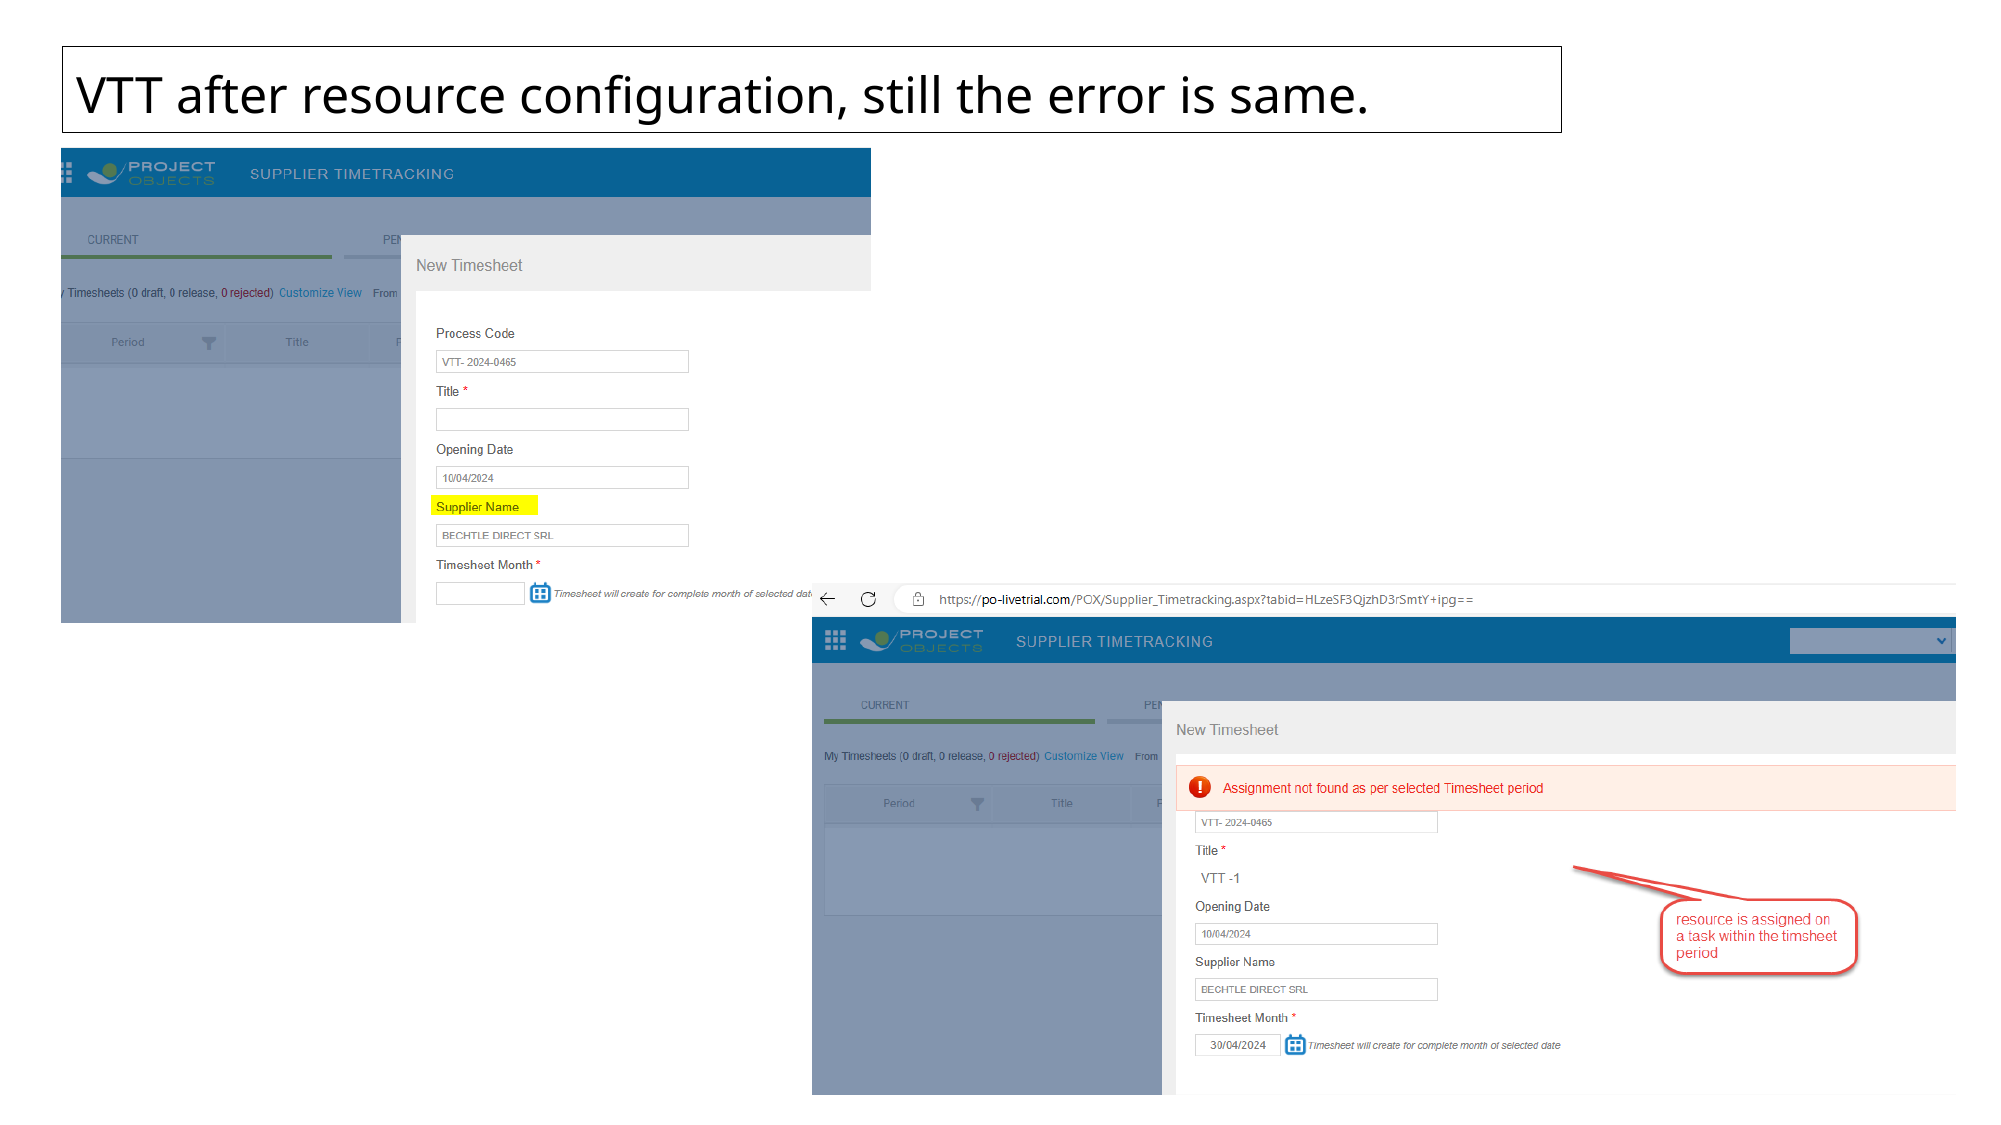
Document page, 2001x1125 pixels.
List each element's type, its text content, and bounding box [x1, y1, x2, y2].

title VTT after resource configuration, still the error is same. [61, 46, 1562, 133]
picture [61, 147, 1956, 1095]
